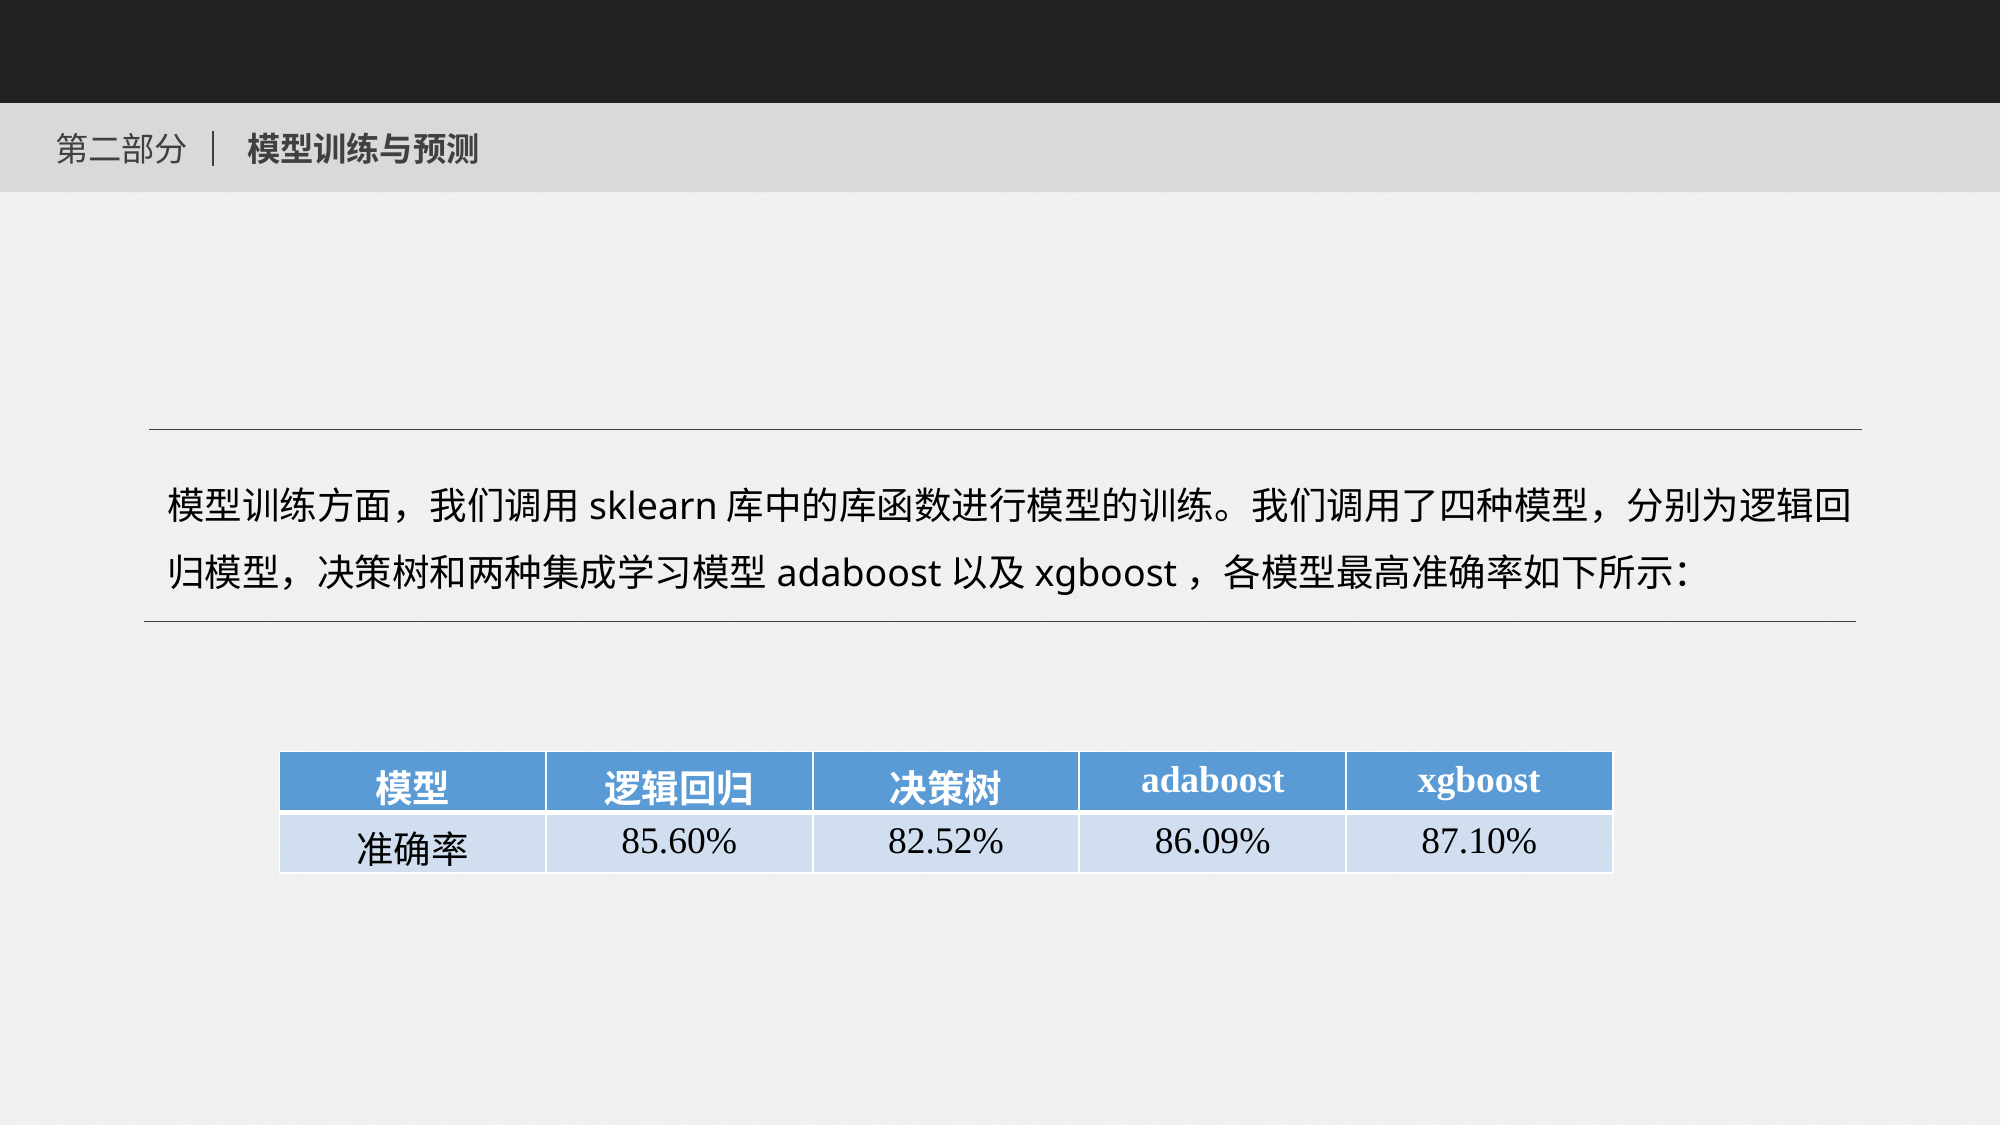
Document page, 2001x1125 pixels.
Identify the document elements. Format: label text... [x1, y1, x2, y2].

table_header 决策树 [814, 752, 1078, 810]
table_header xgboost [1347, 752, 1612, 810]
table_cell 87.10% [1347, 815, 1612, 872]
table_header 逻辑回归 [547, 752, 812, 810]
text_box 模型训练方面，我们调用sklearn库中的库函数进行模型的训练。我们调用了四种模型，分别为逻辑回归模型，决策树和两种集成学习模型adaboost以及xgboost，各模型最高准确率如下所示： [152, 451, 1886, 602]
table_header 模型 [280, 752, 545, 810]
picture [0, 0, 2001, 1125]
text_box [0, 103, 2000, 193]
text_box 第二部分 [40, 120, 204, 176]
table_cell 82.52% [814, 815, 1078, 872]
table_cell 准确率 [280, 815, 545, 872]
table_header adaboost [1080, 752, 1345, 810]
text_box 模型训练与预测 [232, 120, 495, 176]
table_cell 85.60% [547, 815, 812, 872]
table_cell 86.09% [1080, 815, 1345, 872]
text_box [0, 0, 2000, 103]
